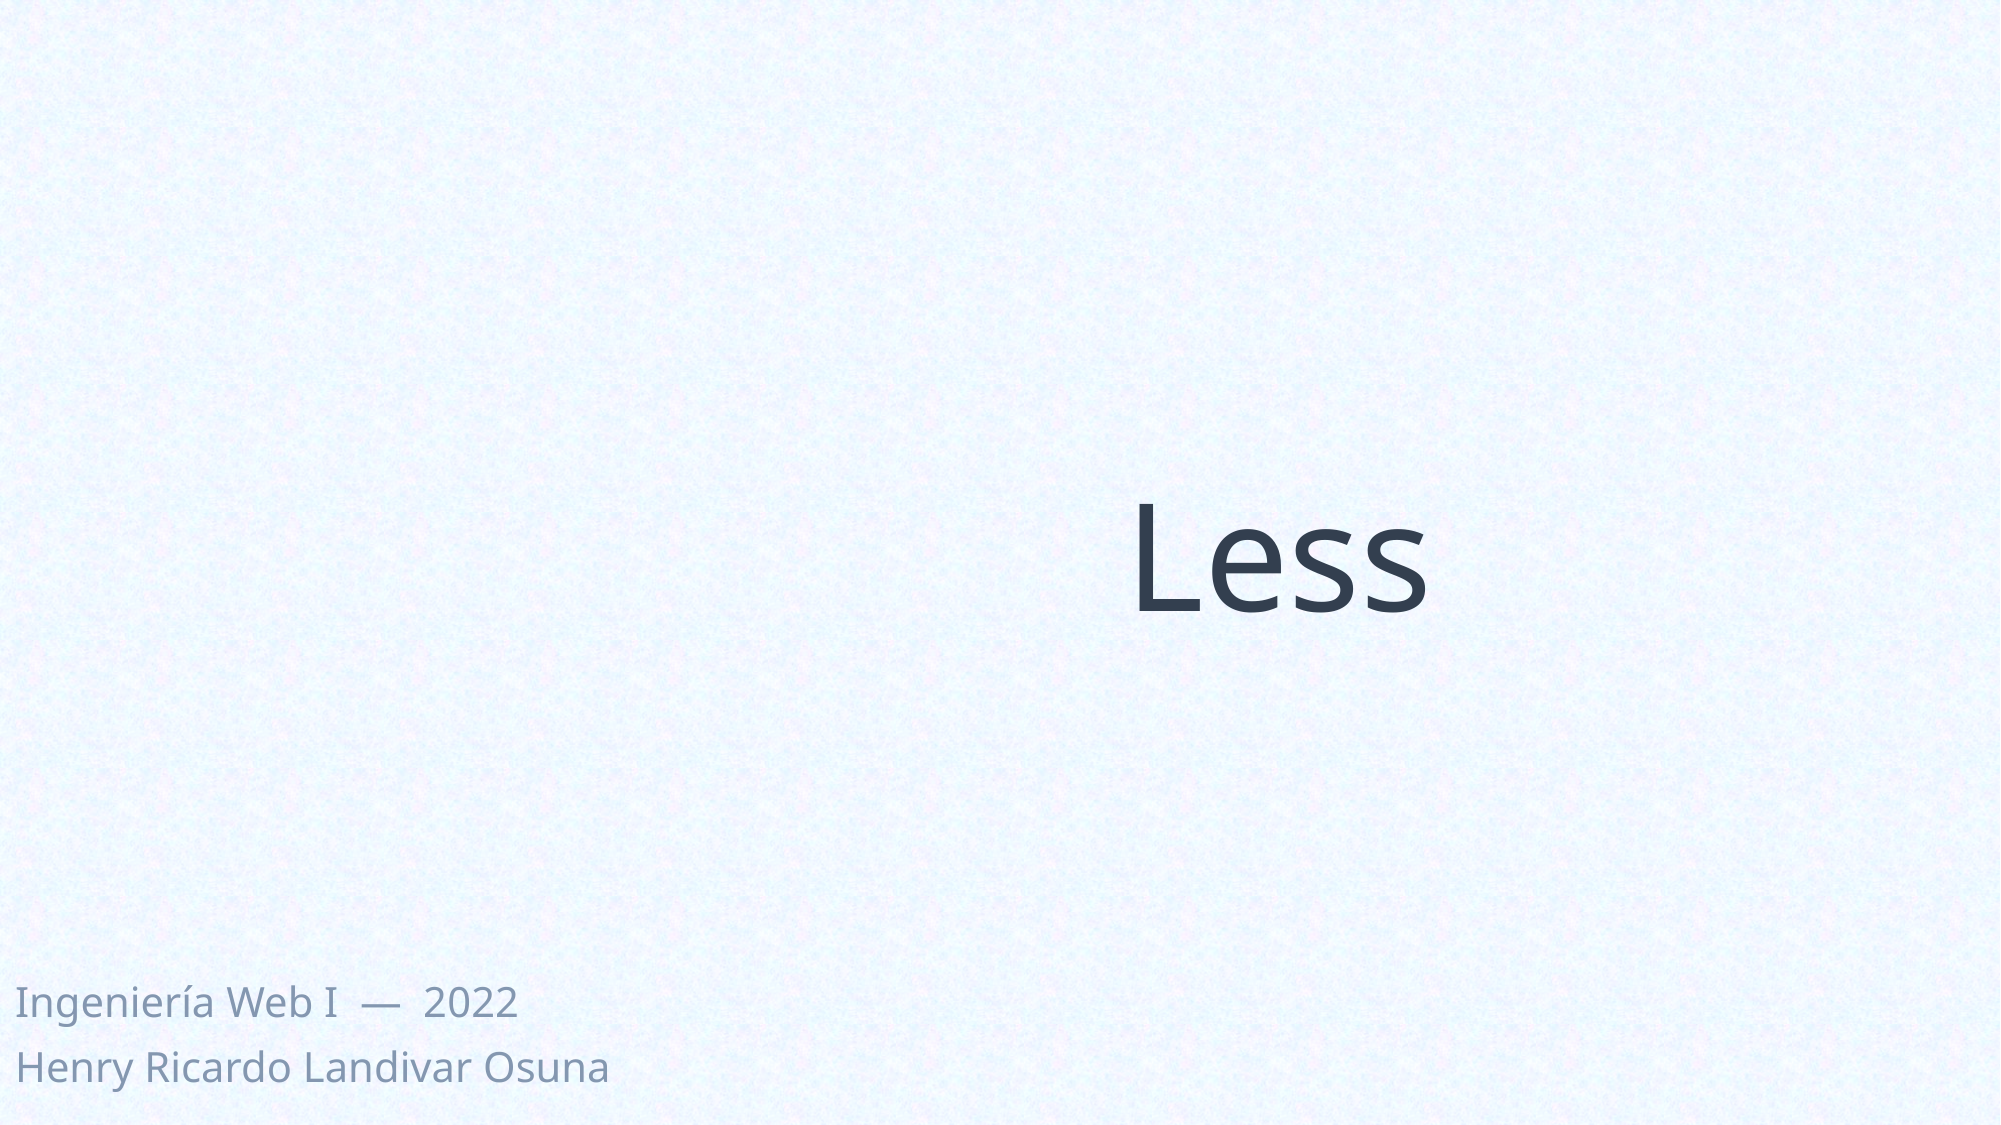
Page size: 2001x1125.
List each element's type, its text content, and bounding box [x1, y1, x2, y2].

subtitle Ingeniería Web I — 2022 Henry Ricardo Landivar Osuna [0, 947, 853, 1125]
title Less [1062, 473, 1496, 652]
